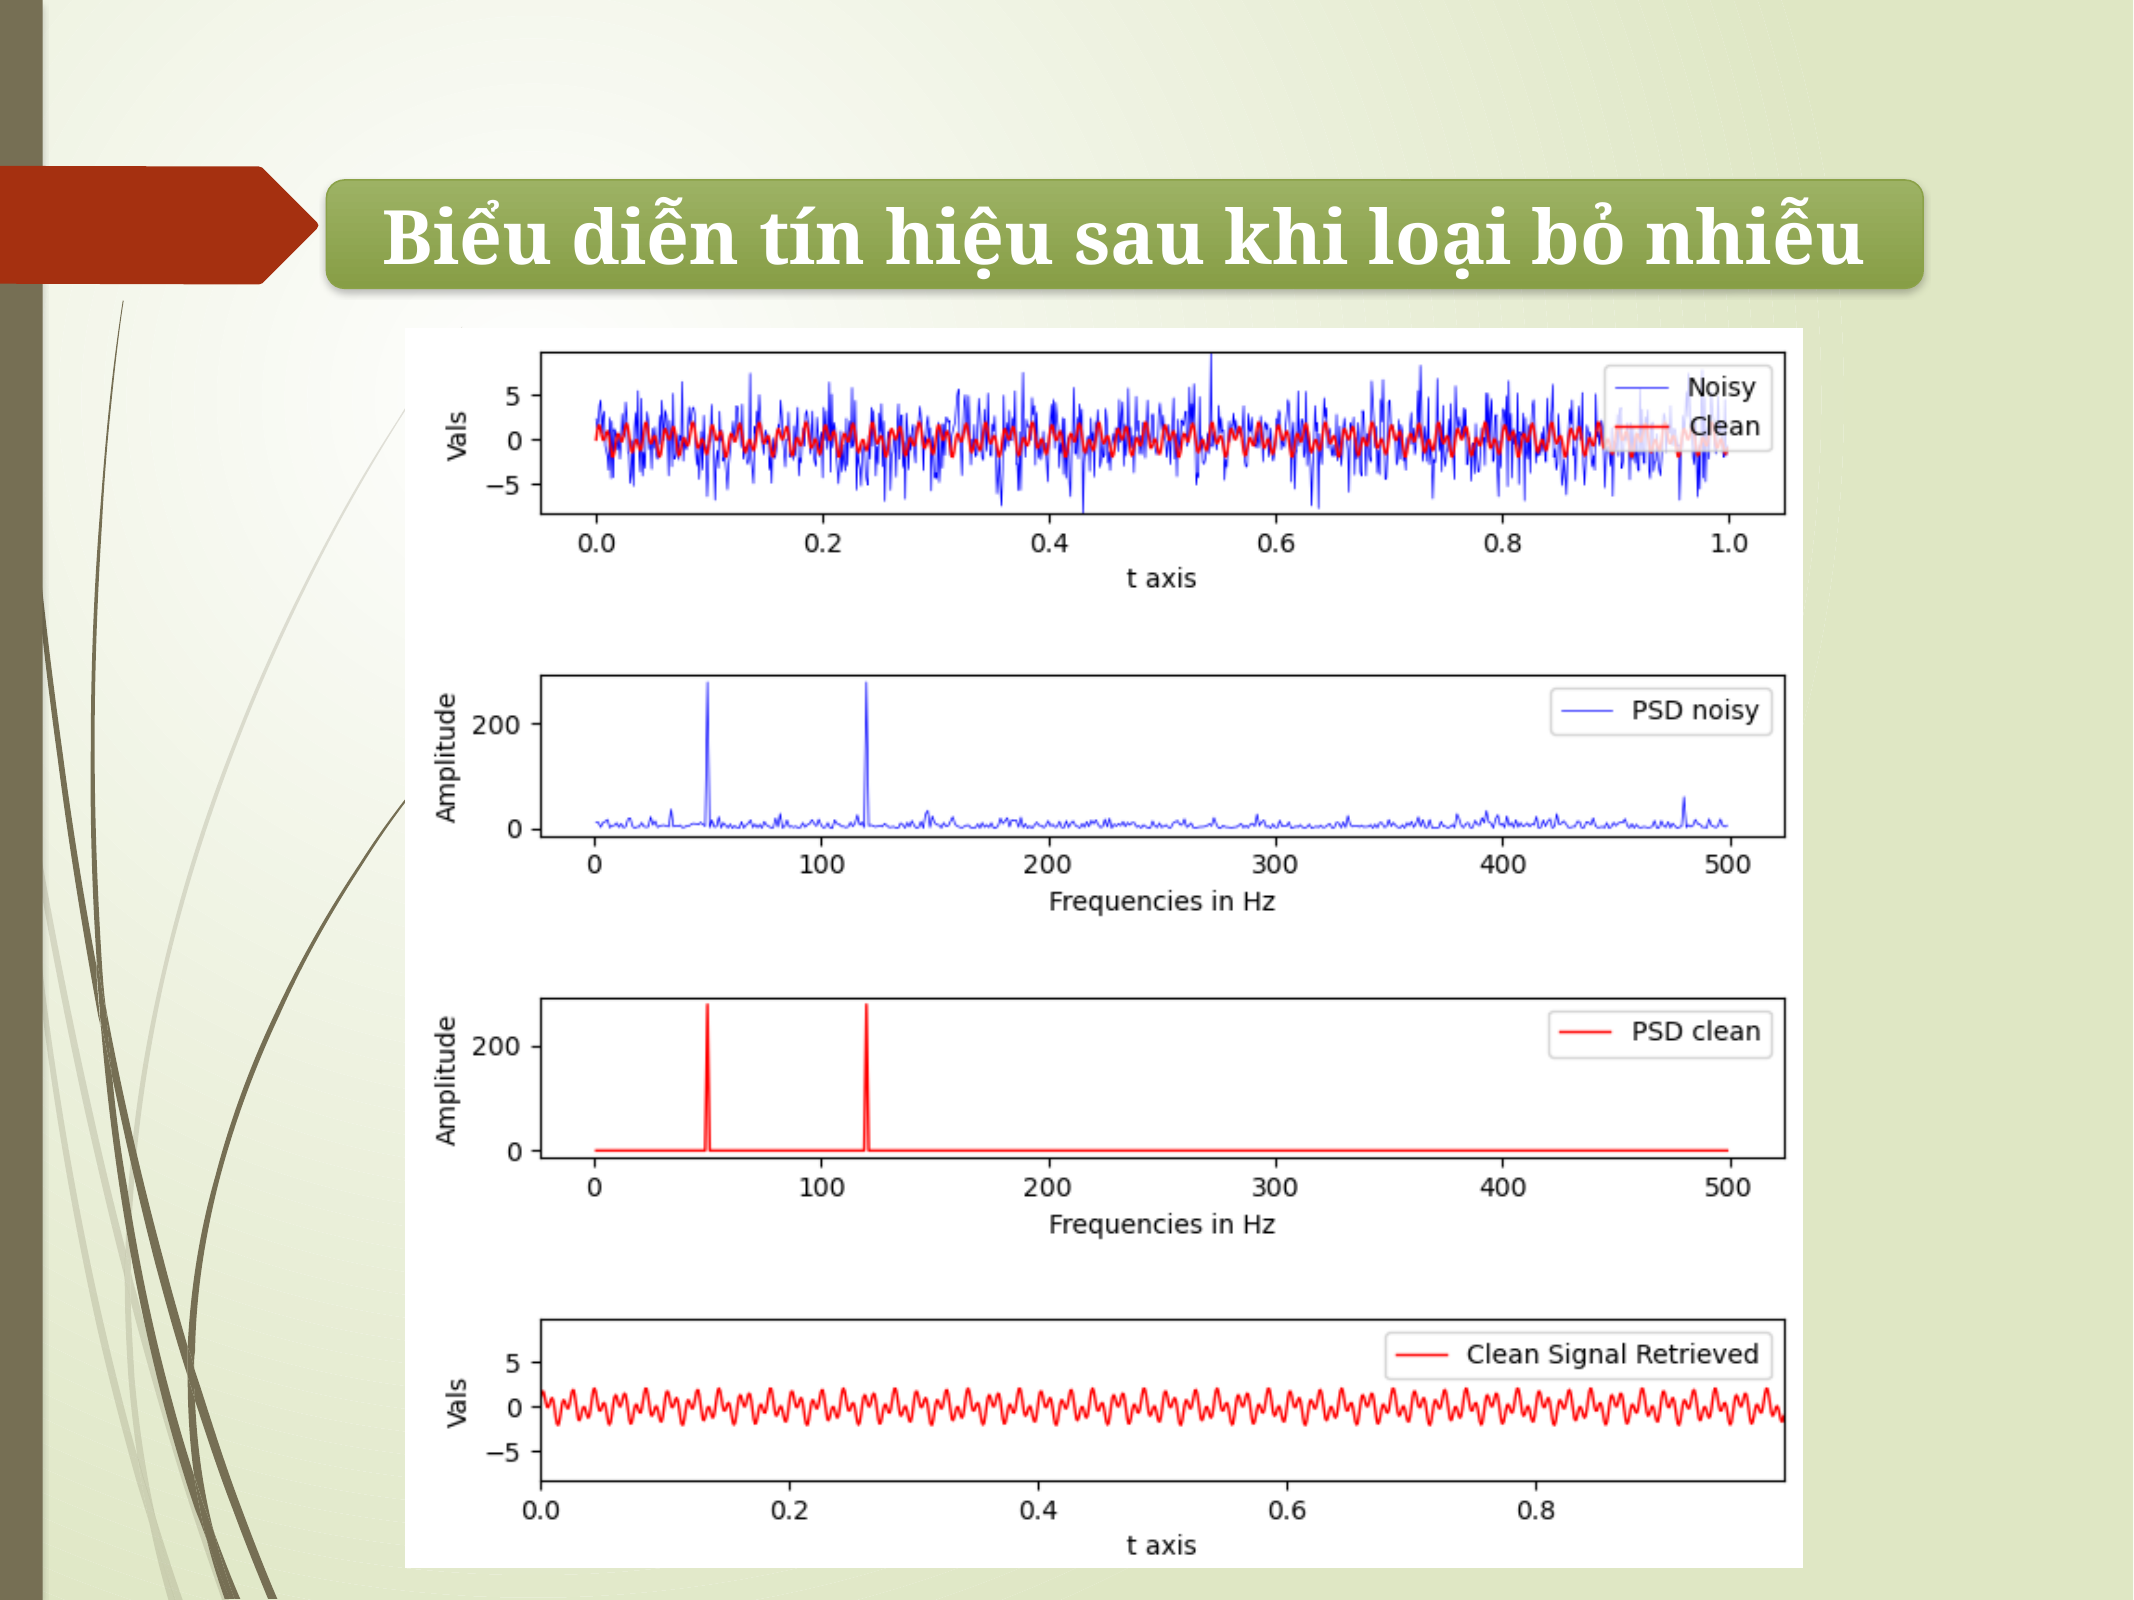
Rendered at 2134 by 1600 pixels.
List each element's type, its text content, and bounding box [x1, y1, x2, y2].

picture [405, 328, 1803, 1568]
text_box Biểu diễn tín hiệu sau khi loại bỏ nhiễu [325, 179, 1924, 290]
